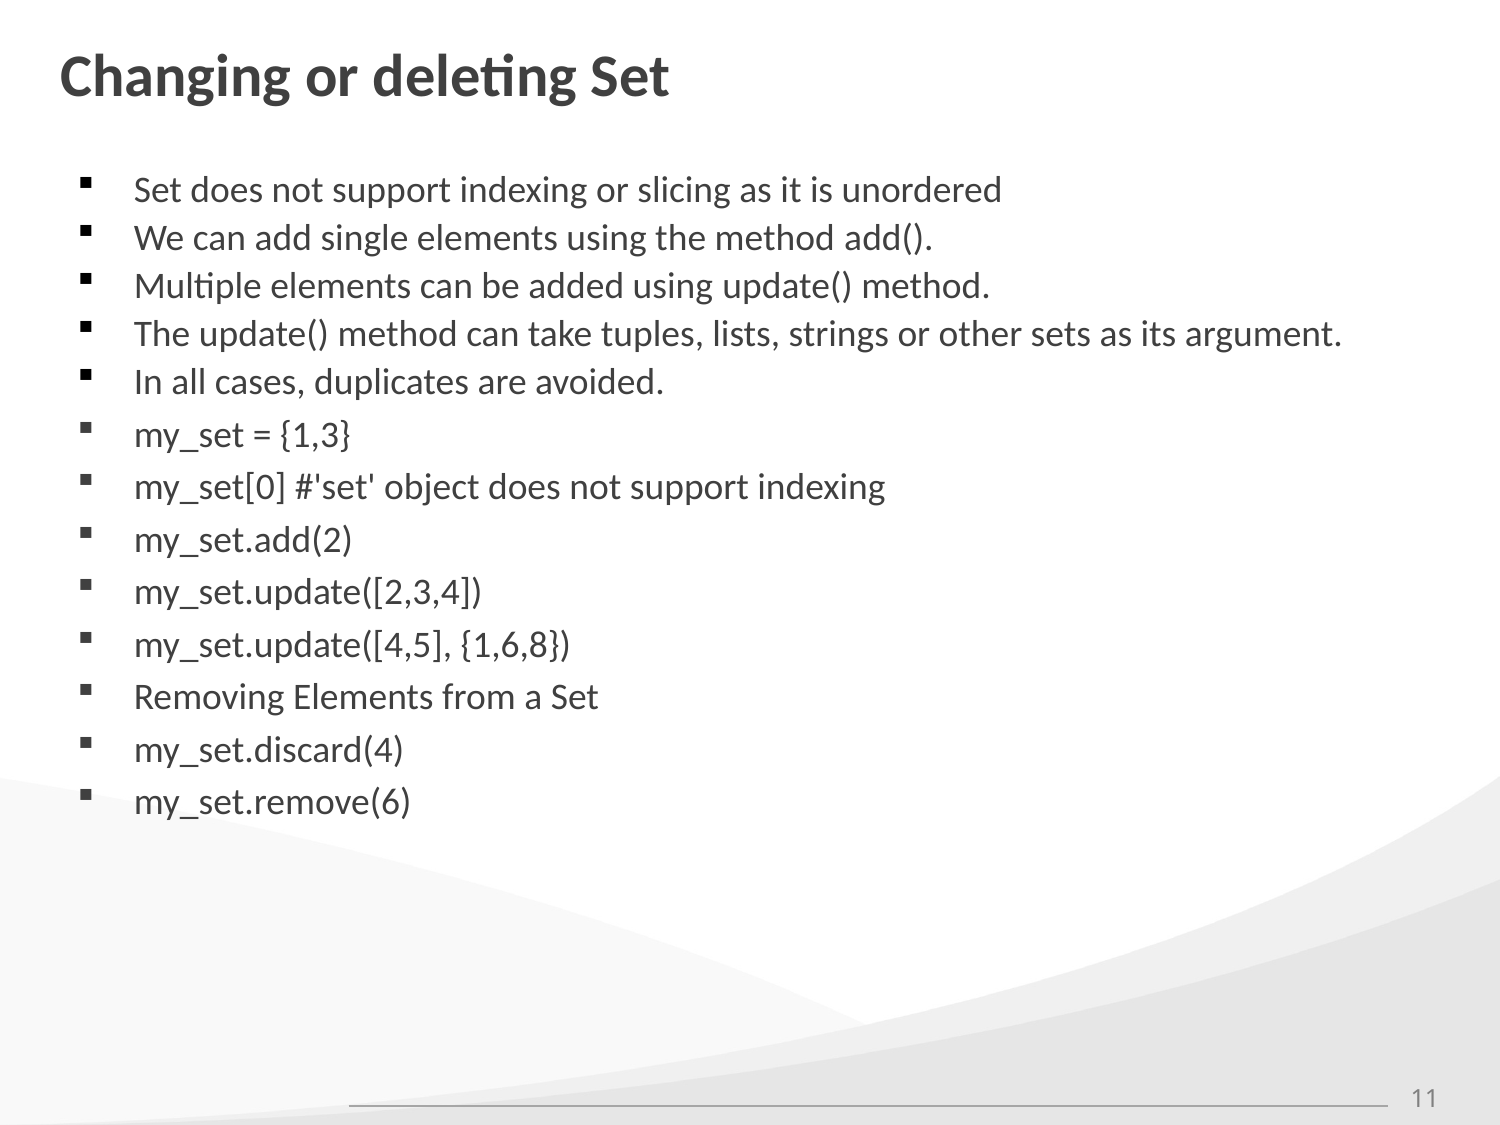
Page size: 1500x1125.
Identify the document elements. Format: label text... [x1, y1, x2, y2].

title Changing or deleting Set [45, 24, 1450, 120]
picture [0, 0, 1500, 1125]
list Set does not support indexing or slicing as it is unordered We can add single elements using the method add(). Multiple elements can be added using update() method. The update() method can take tuples, lists, strings or other sets as its argument. In all cases, duplicates are avoided. my_set = {1,3} my_set[0] #'set' object does not support indexing my_set.add(2) my_set.update([2,3,4]) my_set.update([4,5], {1,6,8}) Removing Elements from a Set my_set.discard(4) my_set.remove(6) [62, 162, 1413, 975]
